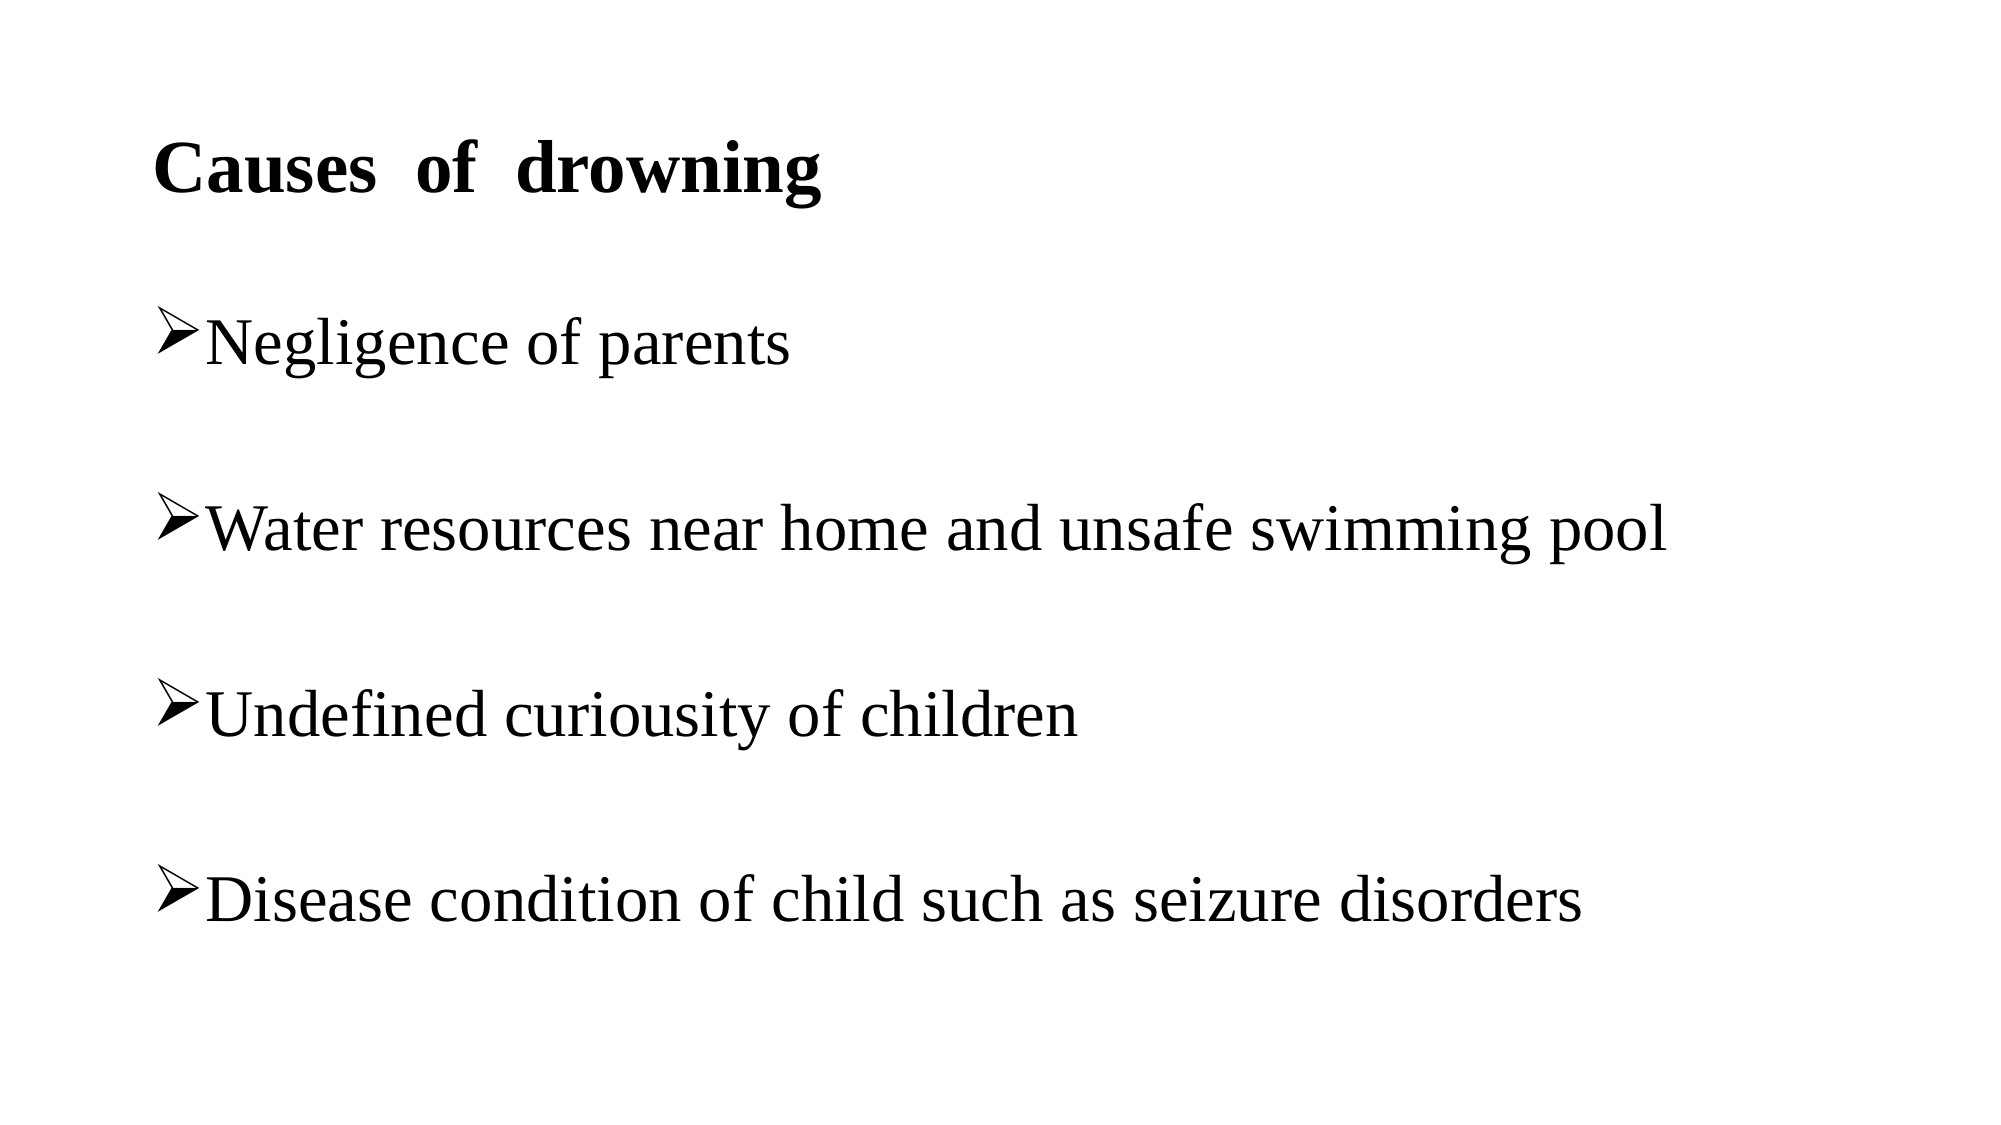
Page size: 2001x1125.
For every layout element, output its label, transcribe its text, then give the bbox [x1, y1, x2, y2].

title Causes of drowning [137, 59, 1863, 278]
list Negligence of parents Water resources near home and unsafe swimming pool Undefined curiousity of children Disease condition of child such as seizure disorders [137, 299, 1863, 1014]
